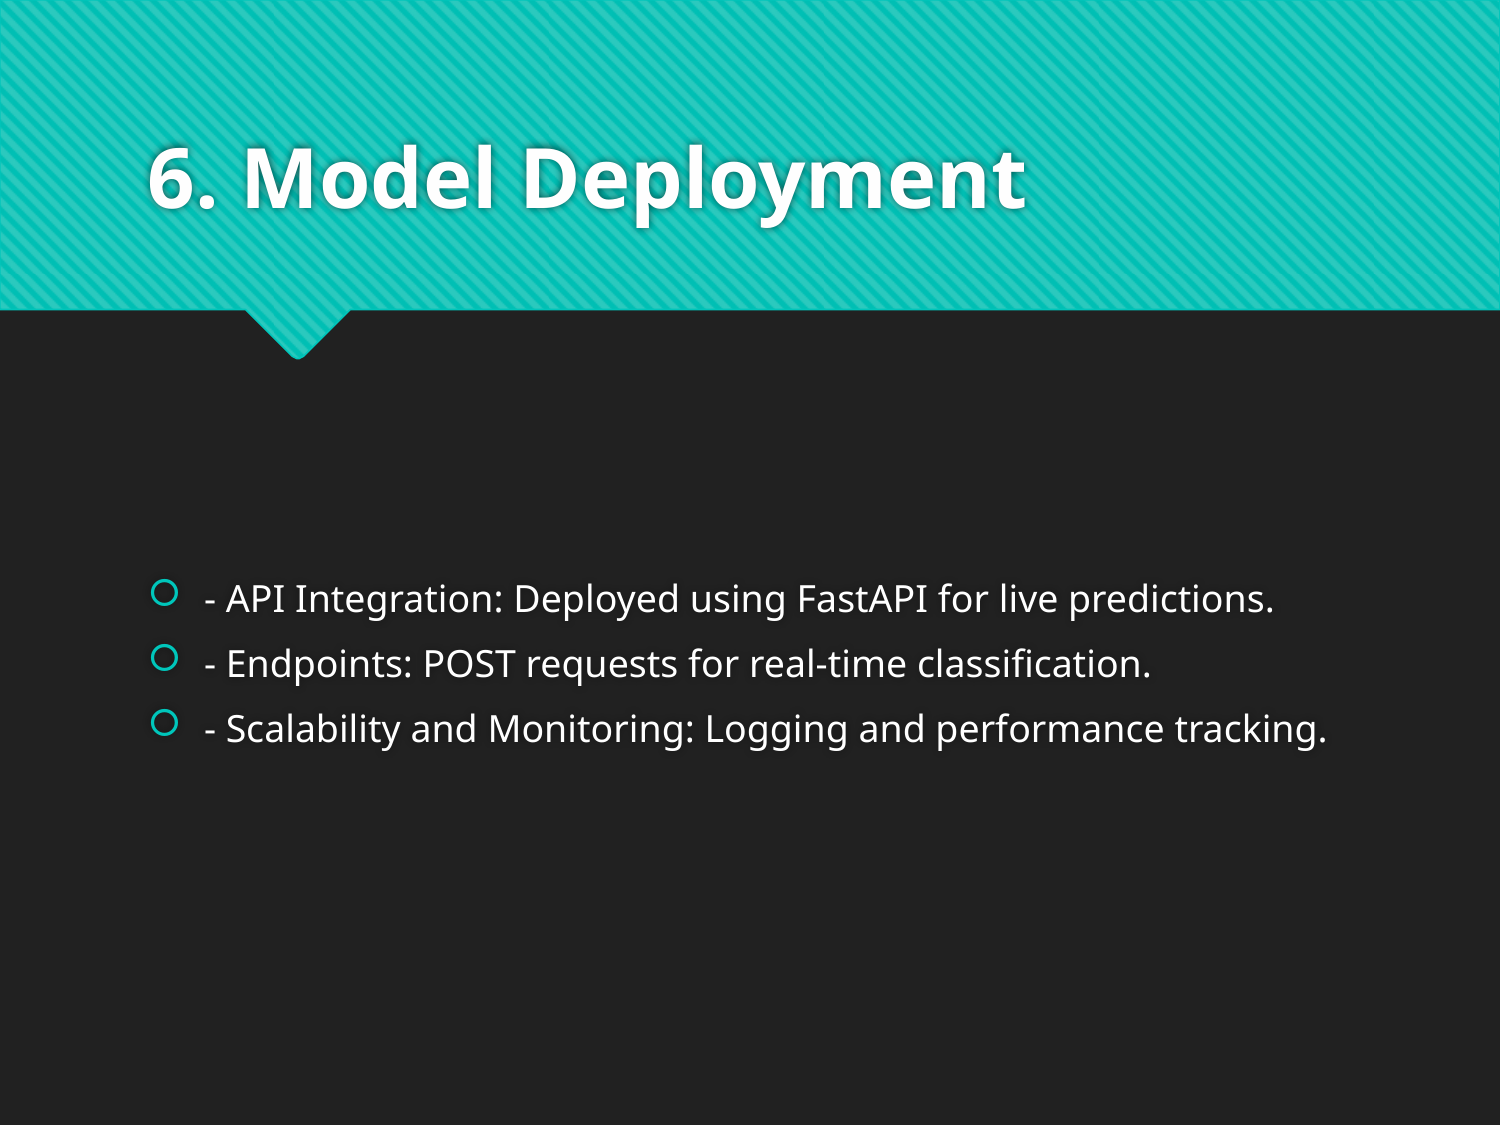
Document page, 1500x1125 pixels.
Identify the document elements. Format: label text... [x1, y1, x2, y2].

title 6. Model Deployment [132, 73, 1368, 233]
list - API Integration: Deployed using FastAPI for live predictions. - Endpoints: POST requests for real-time classification. - Scalability and Monitoring: Logging and performance tracking. [132, 364, 1368, 962]
